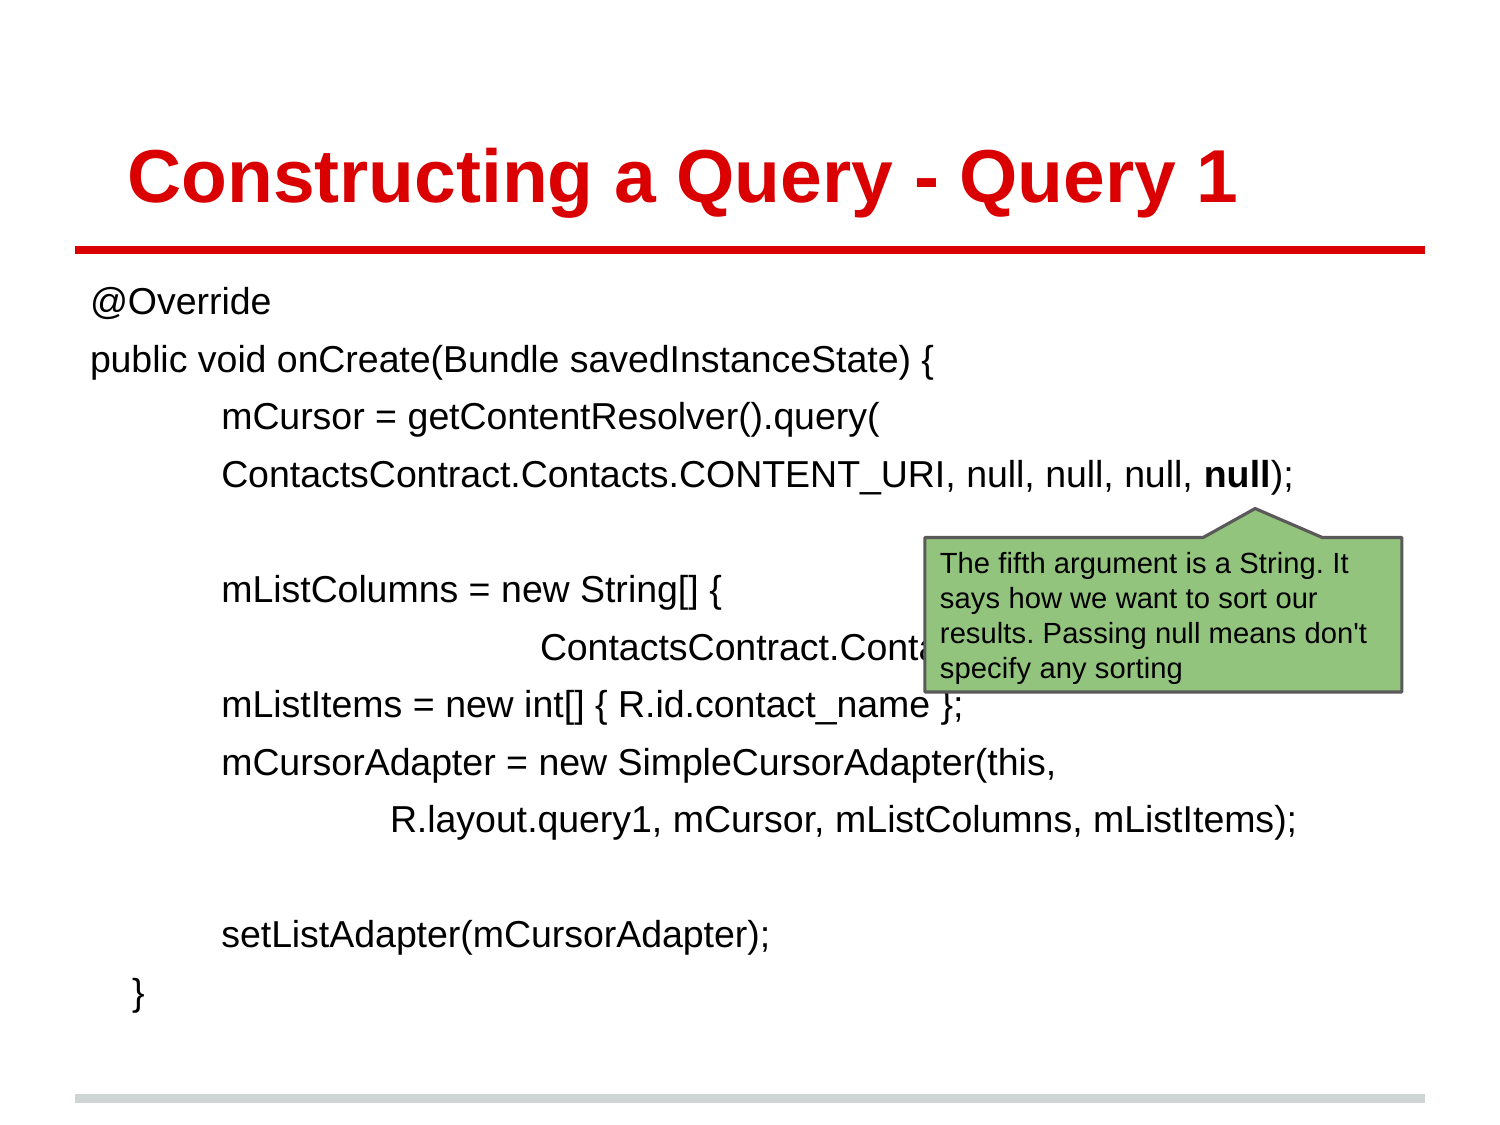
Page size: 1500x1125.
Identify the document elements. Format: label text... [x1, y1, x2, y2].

title Constructing a Query - Query 1 [75, 45, 1425, 233]
list @Override public void onCreate(Bundle savedInstanceState) { mCursor = getContentResolver().query( ContactsContract.Contacts.CONTENT_URI, null, null, null, null); mListColumns = new String[] { ContactsContract.Contacts.DISPLAY_NAME }; mListItems = new int[] { R.id.contact_name }; mCursorAdapter = new SimpleCursorAdapter(this, R.layout.query1, mCursor, mListColumns, mListItems); setListAdapter(mCursorAdapter); } [75, 262, 1425, 1078]
text_box The fifth argument is a String. It says how we want to sort our results. Passing null means don't specify any sorting [924, 508, 1402, 692]
